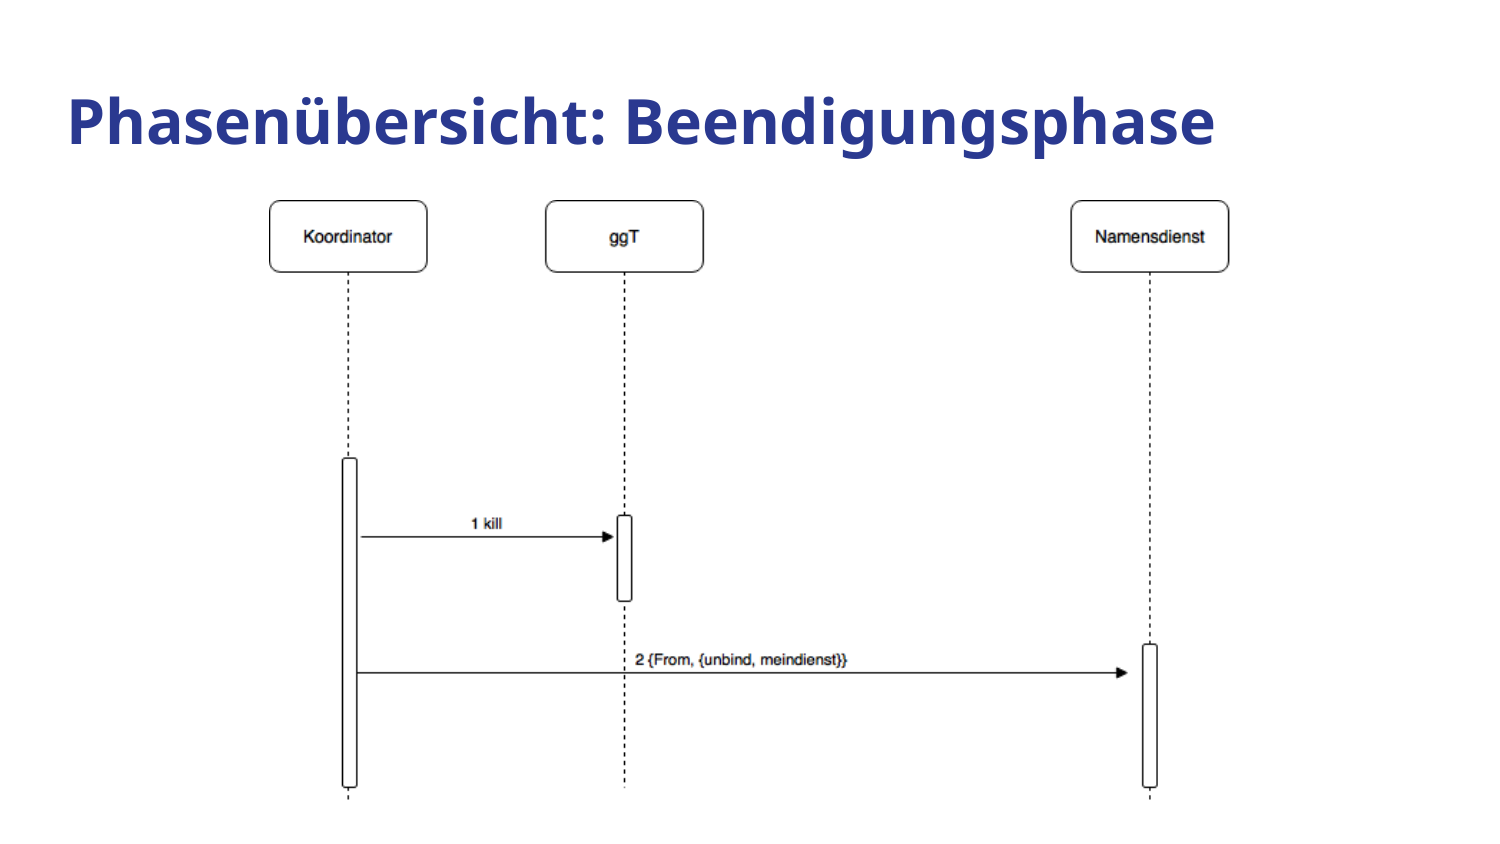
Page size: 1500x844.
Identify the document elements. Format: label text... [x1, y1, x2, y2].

title Phasenübersicht: Beendigungsphase [51, 67, 1449, 167]
picture [269, 200, 1231, 804]
